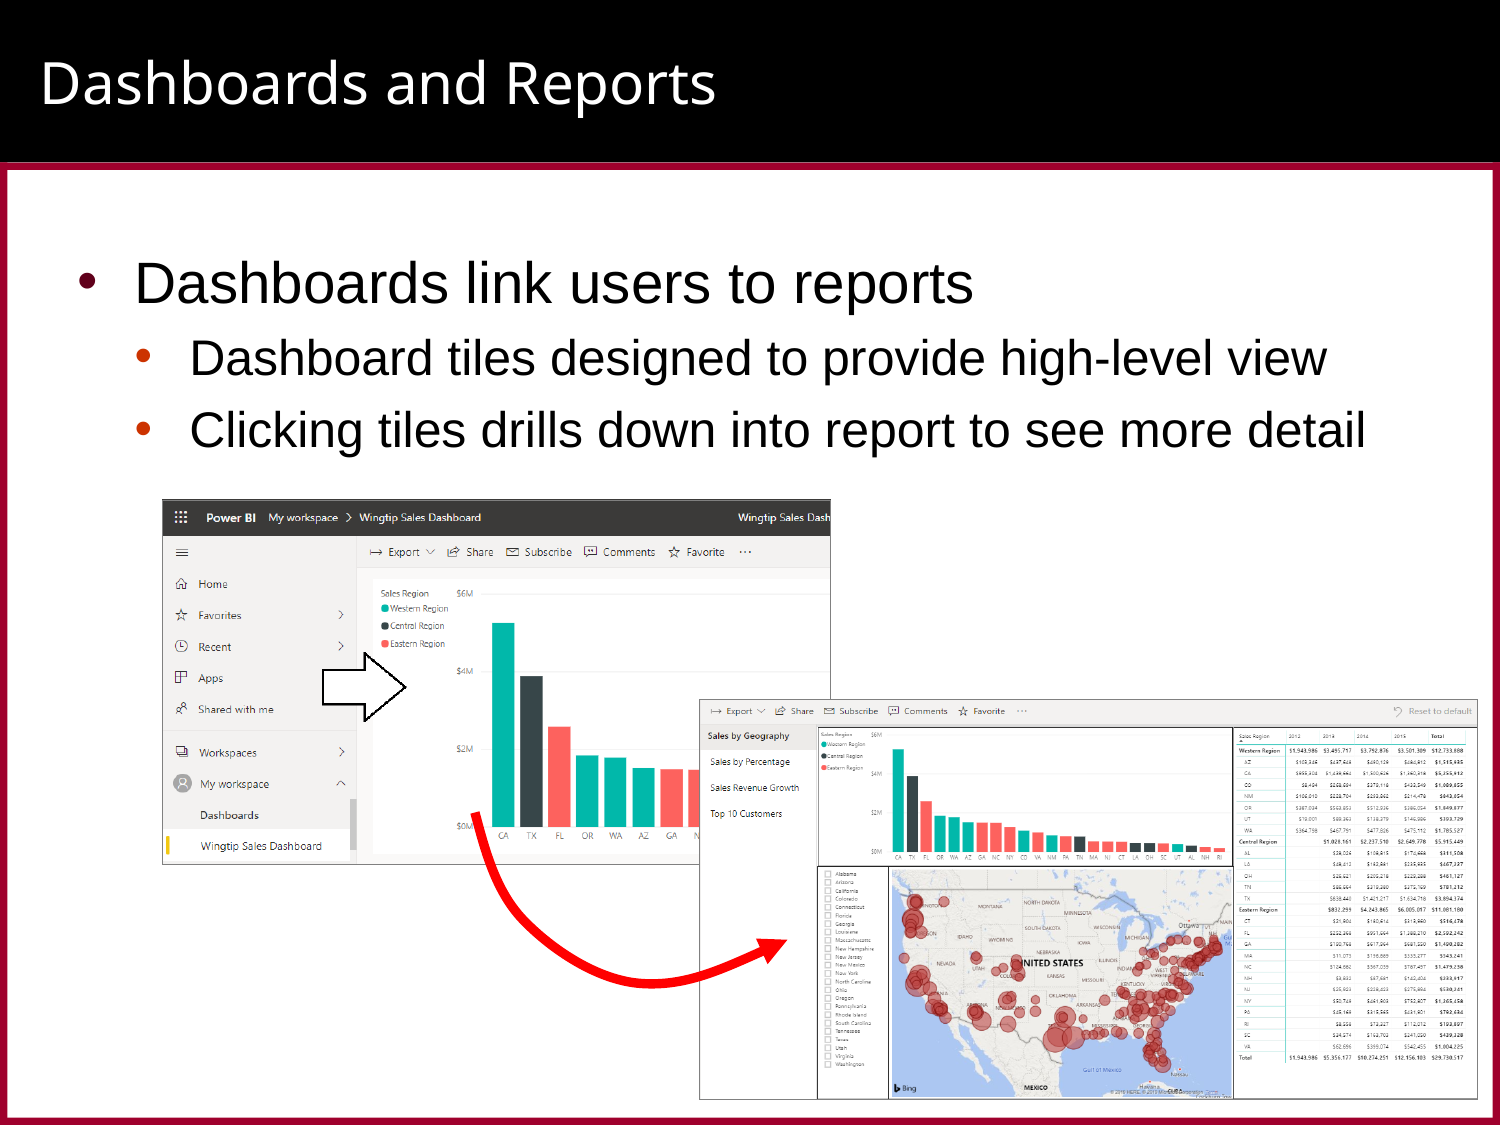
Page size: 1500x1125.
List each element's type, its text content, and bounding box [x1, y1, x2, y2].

list Dashboards link users to reports Dashboard tiles designed to provide high-level view Clicking tiles drills down into report to see more detail [62, 237, 1438, 1088]
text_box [474, 699, 1479, 1101]
title Dashboards and Reports [24, 12, 1438, 150]
picture [162, 499, 831, 866]
